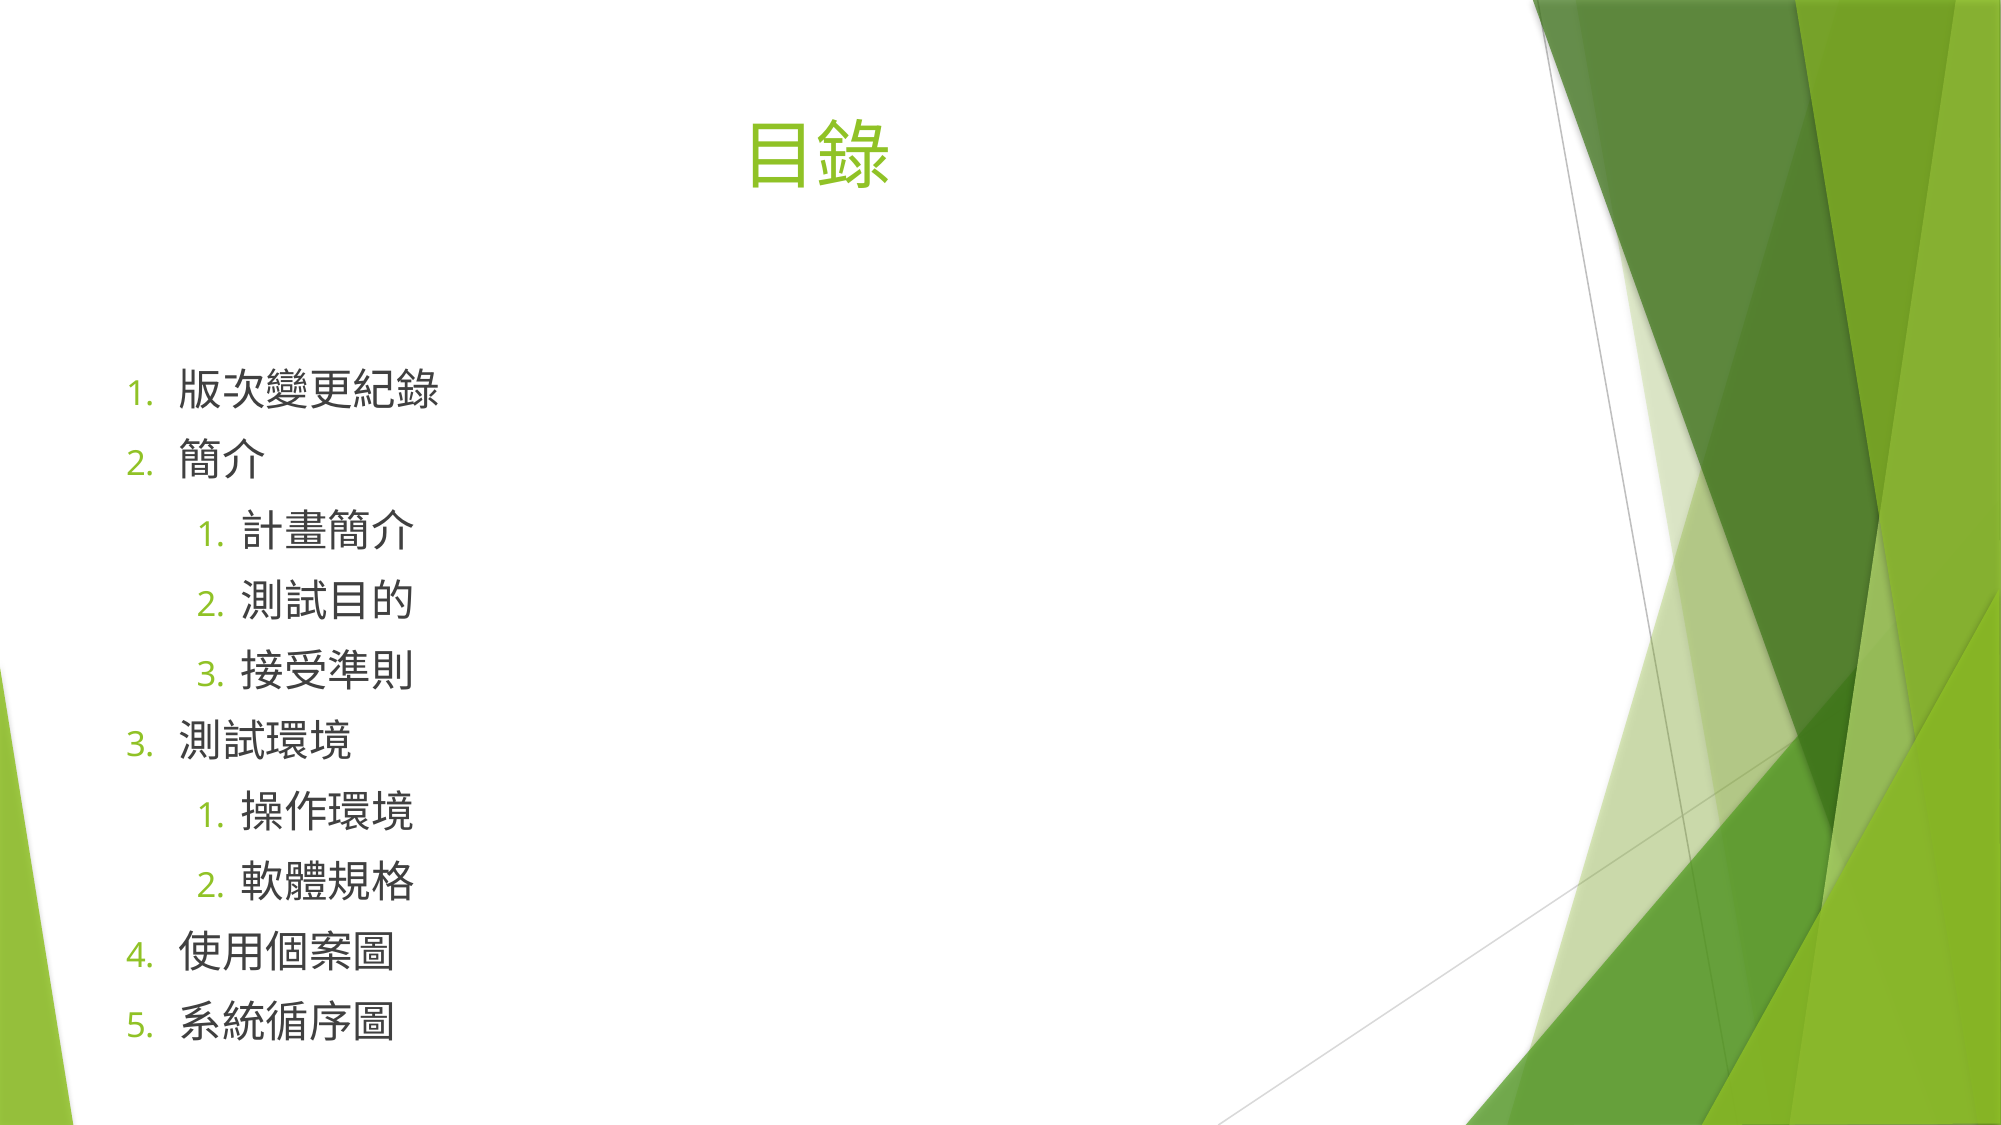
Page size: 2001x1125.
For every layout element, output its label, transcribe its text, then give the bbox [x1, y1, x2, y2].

list 版次變更紀錄 簡介 計畫簡介 測試目的 接受準則 測試環境 操作環境 軟體規格 使用個案圖 系統循序圖 [111, 354, 1522, 1057]
title 目錄 [111, 99, 1522, 317]
